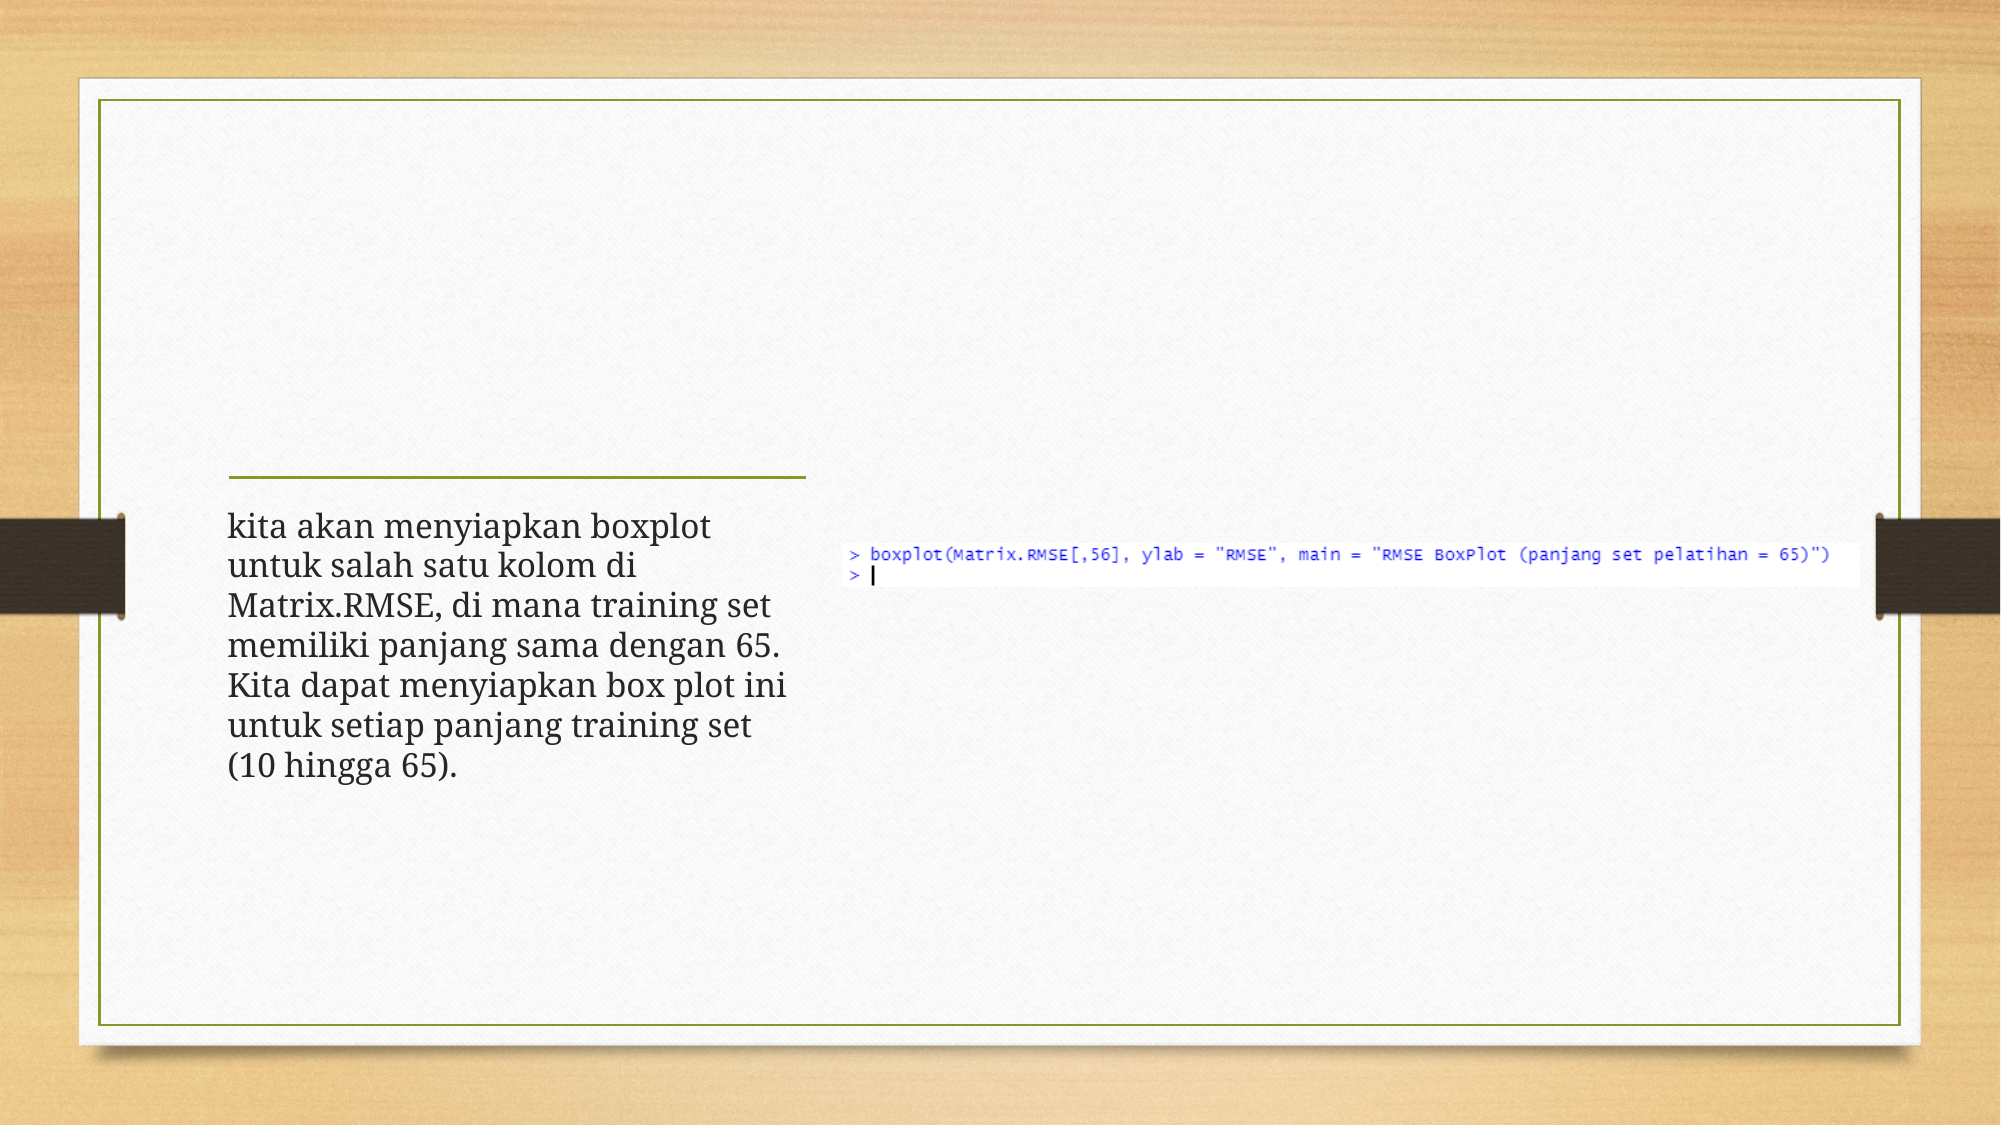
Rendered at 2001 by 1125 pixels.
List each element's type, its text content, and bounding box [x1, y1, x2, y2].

list kita akan menyiapkan boxplot untuk salah satu kolom di Matrix.RMSE, di mana training set memiliki panjang sama dengan 65. Kita dapat menyiapkan box plot ini untuk setiap panjang training set (10 hingga 65). [212, 497, 823, 898]
picture [0, 0, 2001, 1125]
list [842, 543, 1860, 587]
